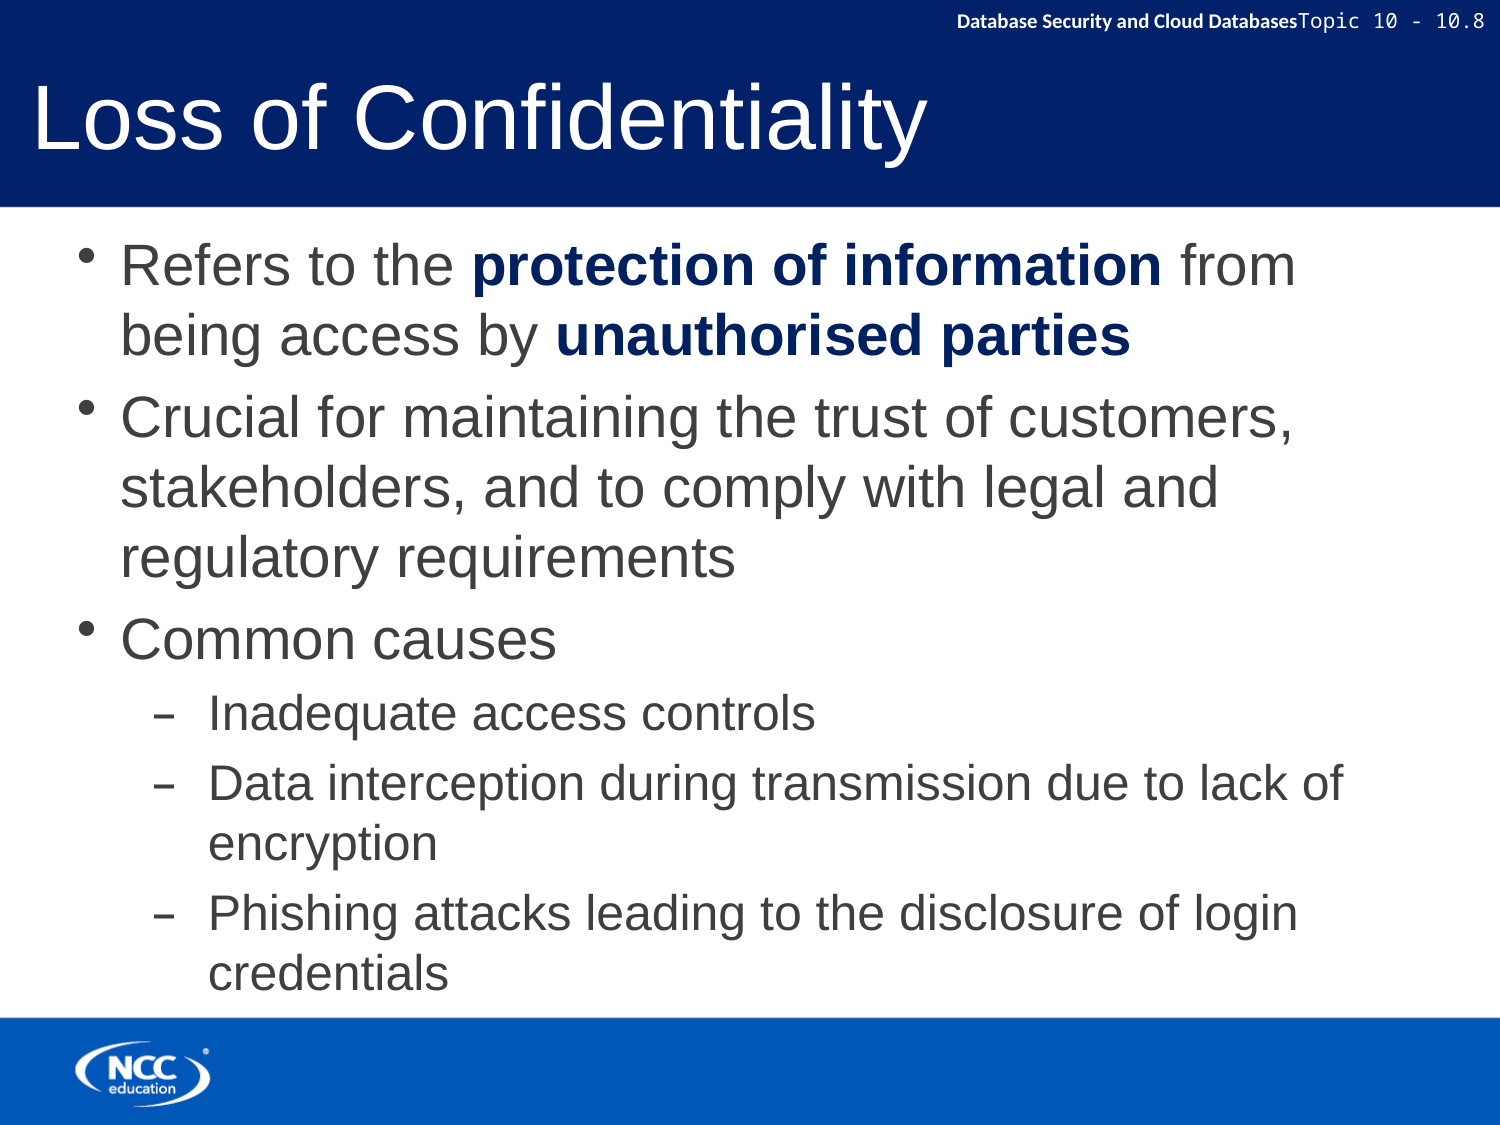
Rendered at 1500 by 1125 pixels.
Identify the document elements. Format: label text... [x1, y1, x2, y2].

title Loss of Confidentiality [16, 19, 1459, 207]
list Refers to the protection of information from being access by unauthorised parties Crucial for maintaining the trust of customers, stakeholders, and to comply with legal and regulatory requirements Common causes Inadequate access controls Data interception during transmission due to lack of encryption Phishing attacks leading to the disclosure of login credentials [17, 220, 1471, 1012]
picture [0, 0, 1500, 1125]
